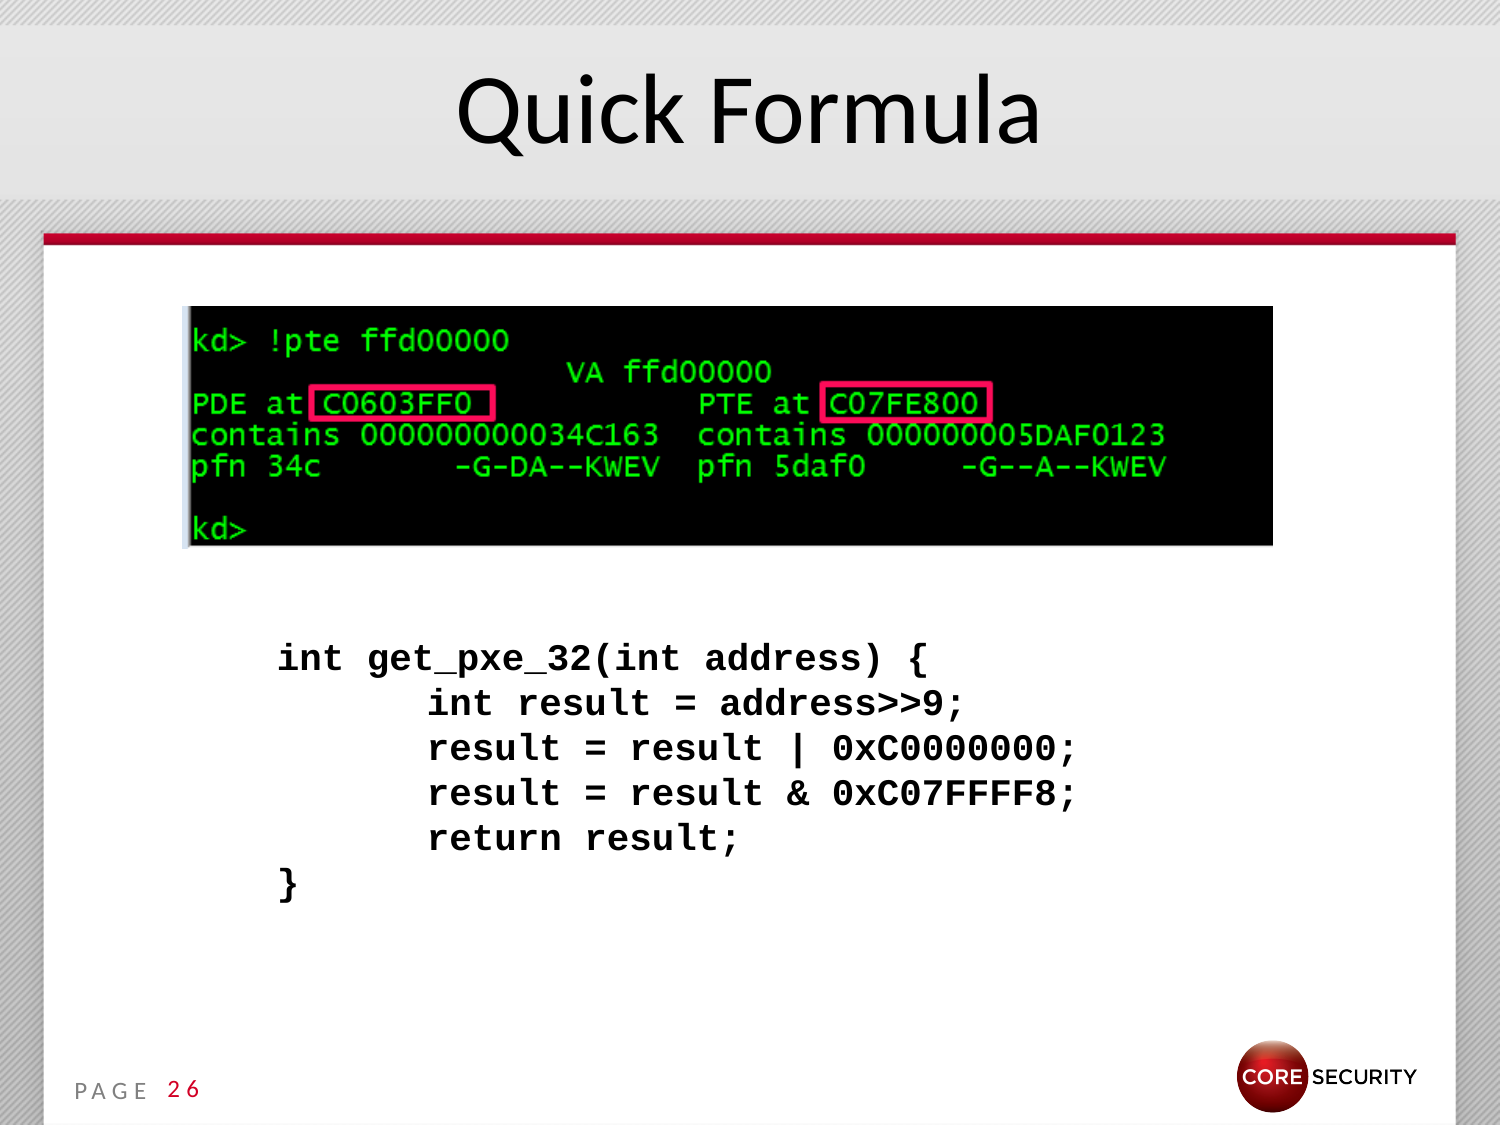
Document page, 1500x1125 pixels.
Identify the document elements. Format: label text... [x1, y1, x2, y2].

picture [0, 0, 1500, 1125]
slide_number 26 [152, 1067, 503, 1111]
text_box int get_pxe_32(int address) { int result = address>>9; result = result | 0xC0000000; result = result & 0xC07FFFF8; return result; } [262, 625, 1125, 911]
title Quick Formula [75, 67, 1425, 172]
